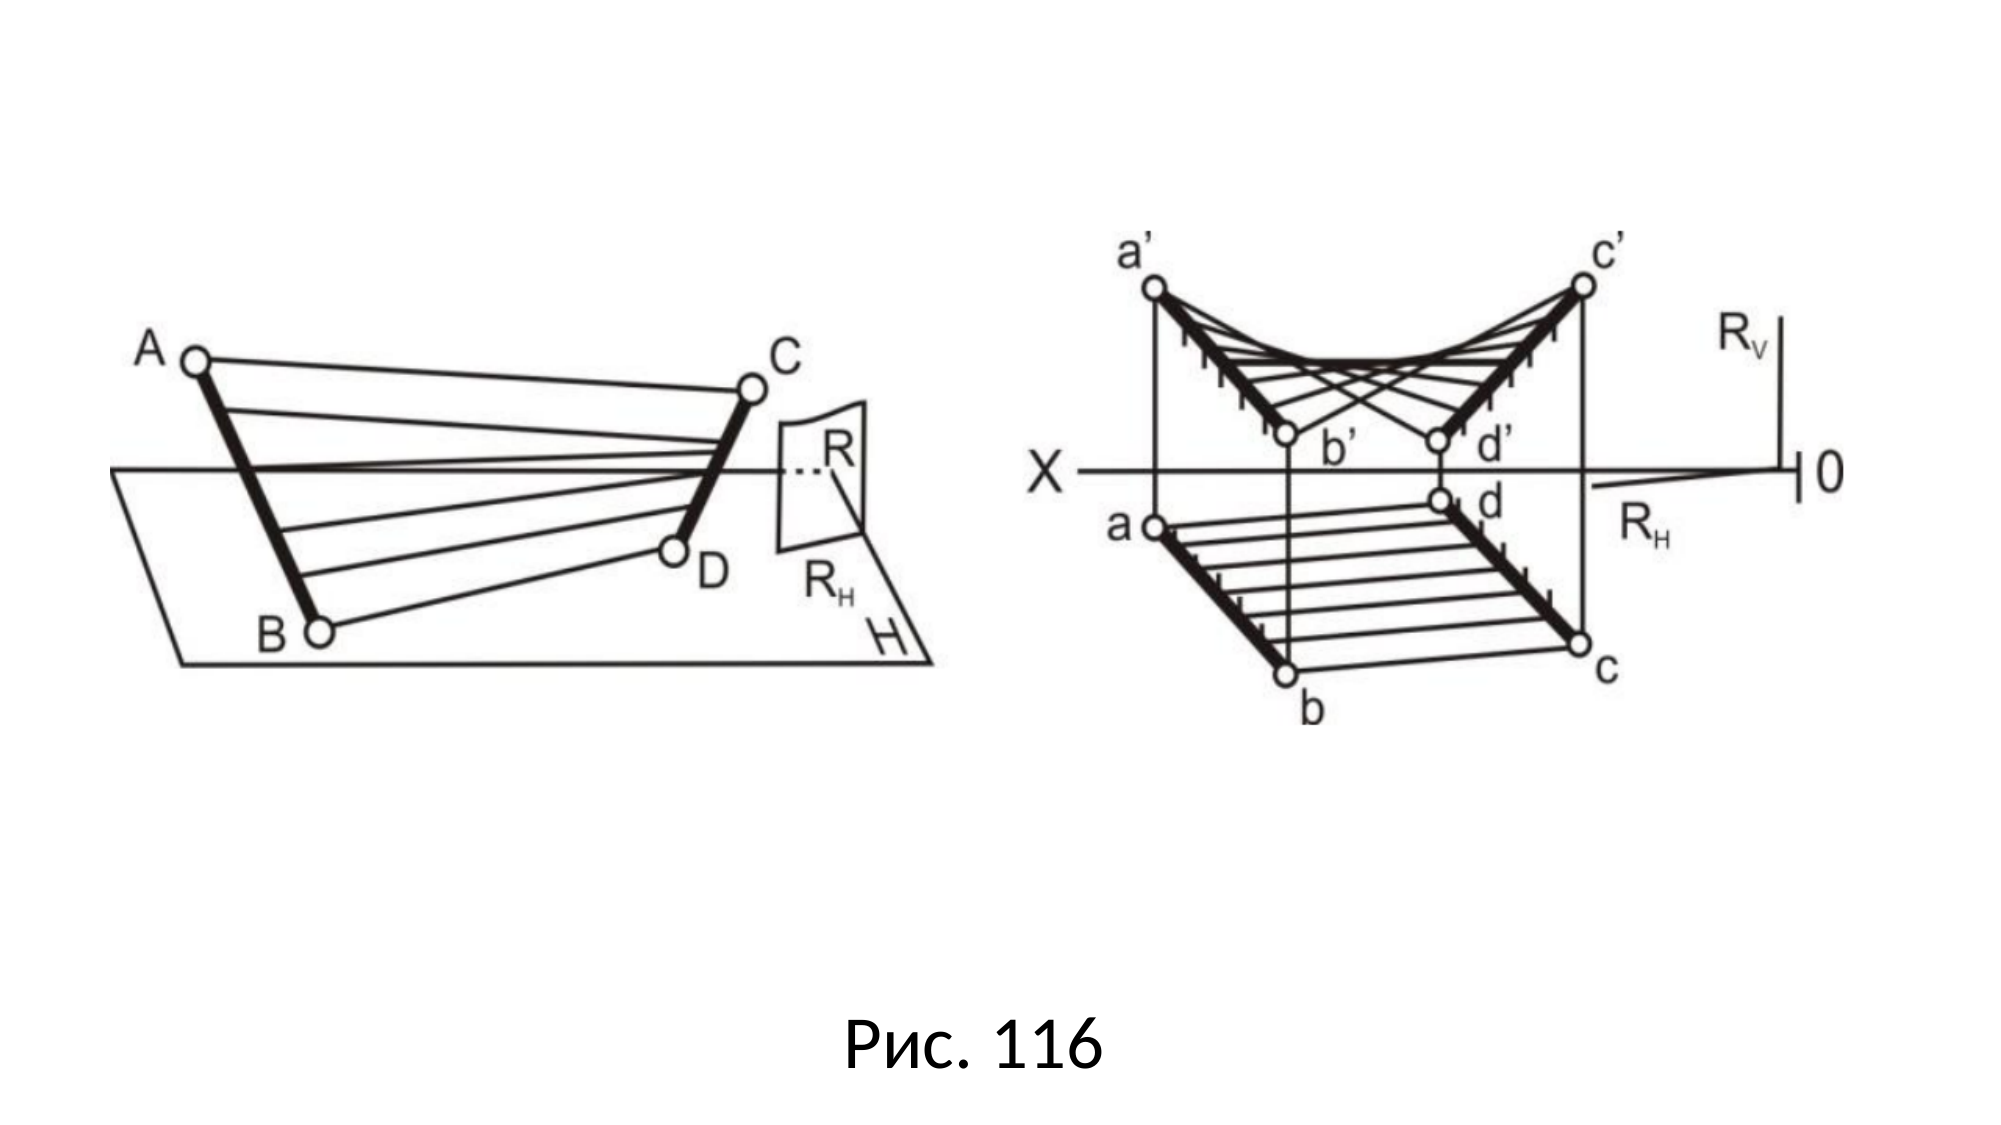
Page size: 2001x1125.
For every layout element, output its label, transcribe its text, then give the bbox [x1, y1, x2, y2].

text_box Рис. 116 [828, 986, 1162, 1092]
picture [109, 229, 1880, 733]
